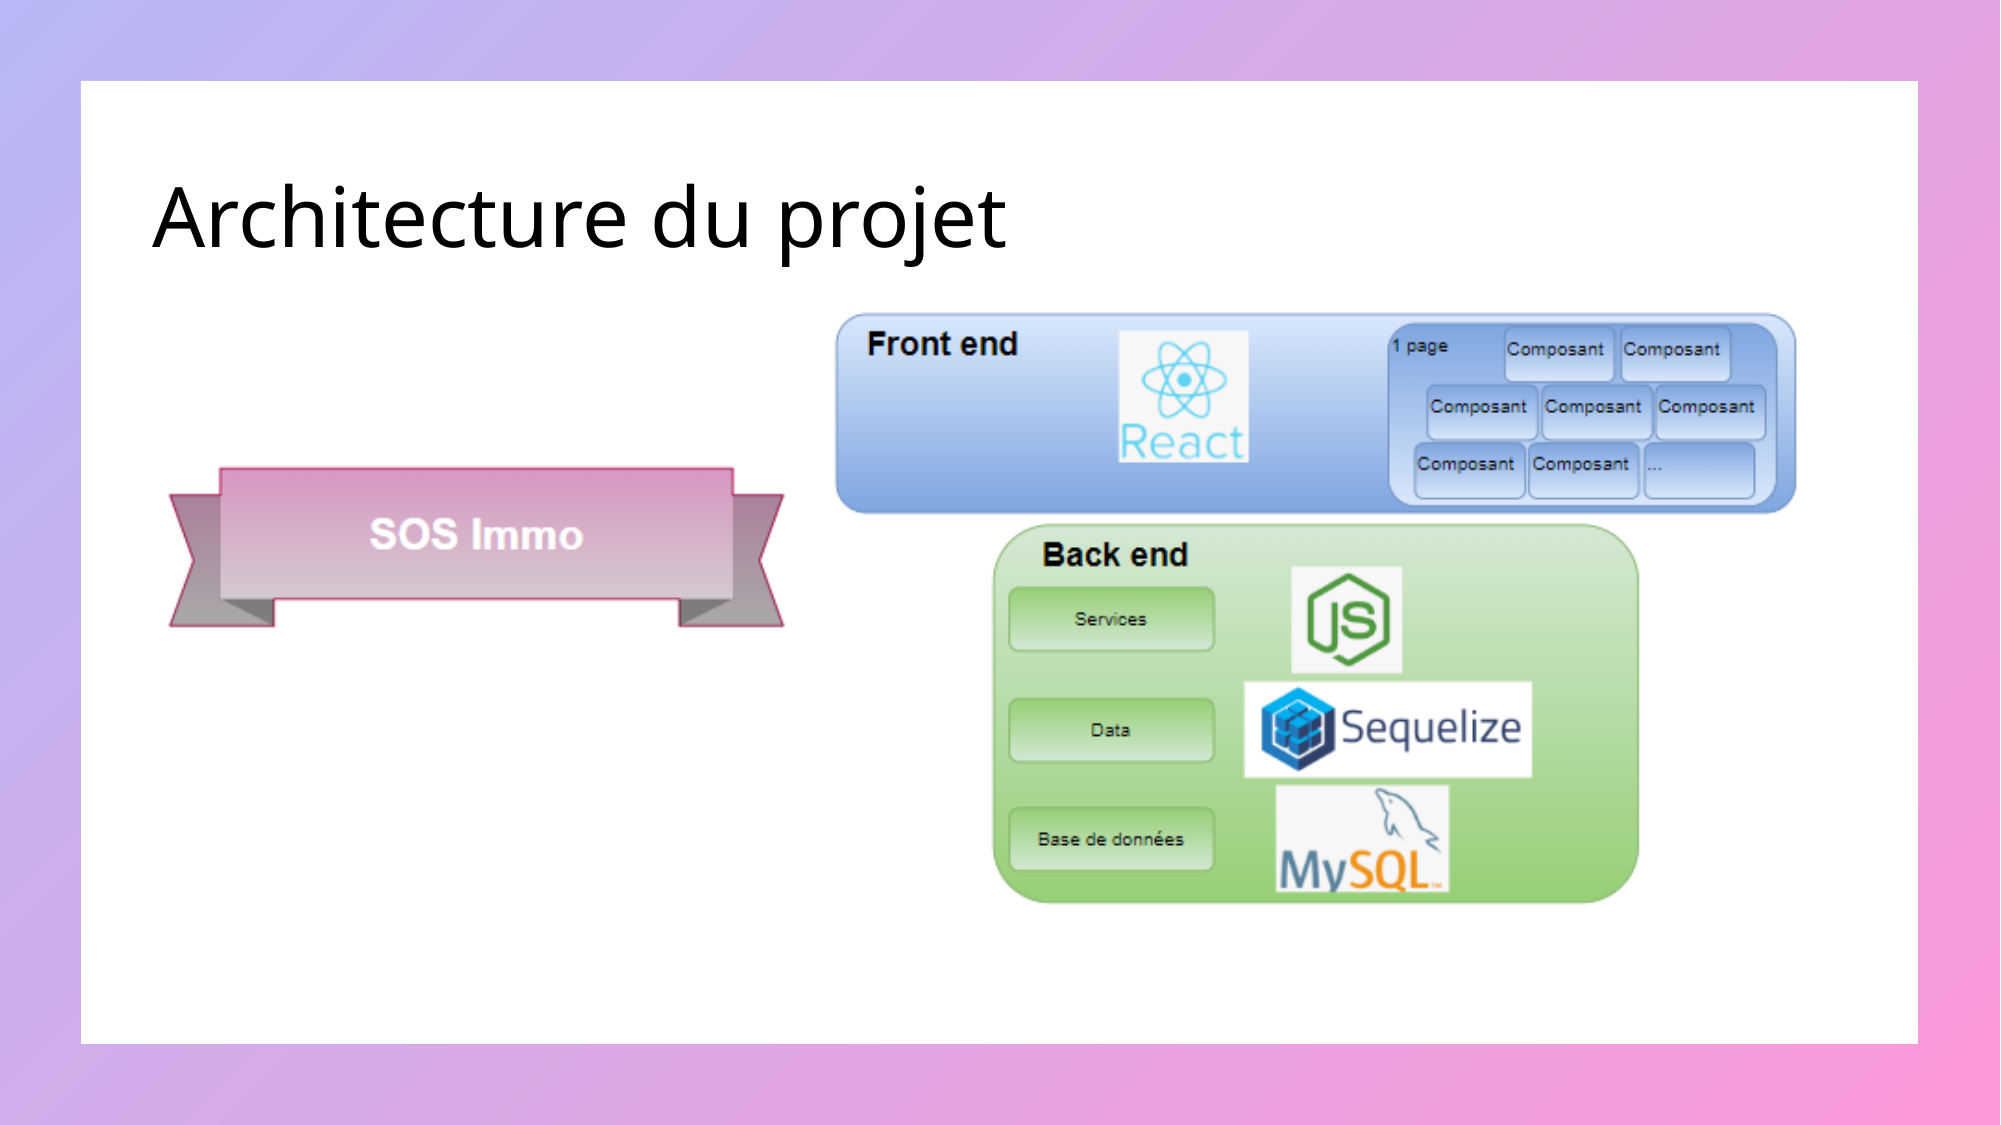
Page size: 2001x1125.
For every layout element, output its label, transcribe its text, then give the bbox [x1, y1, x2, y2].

picture [160, 302, 1804, 918]
title Architecture du projet [137, 111, 1863, 330]
